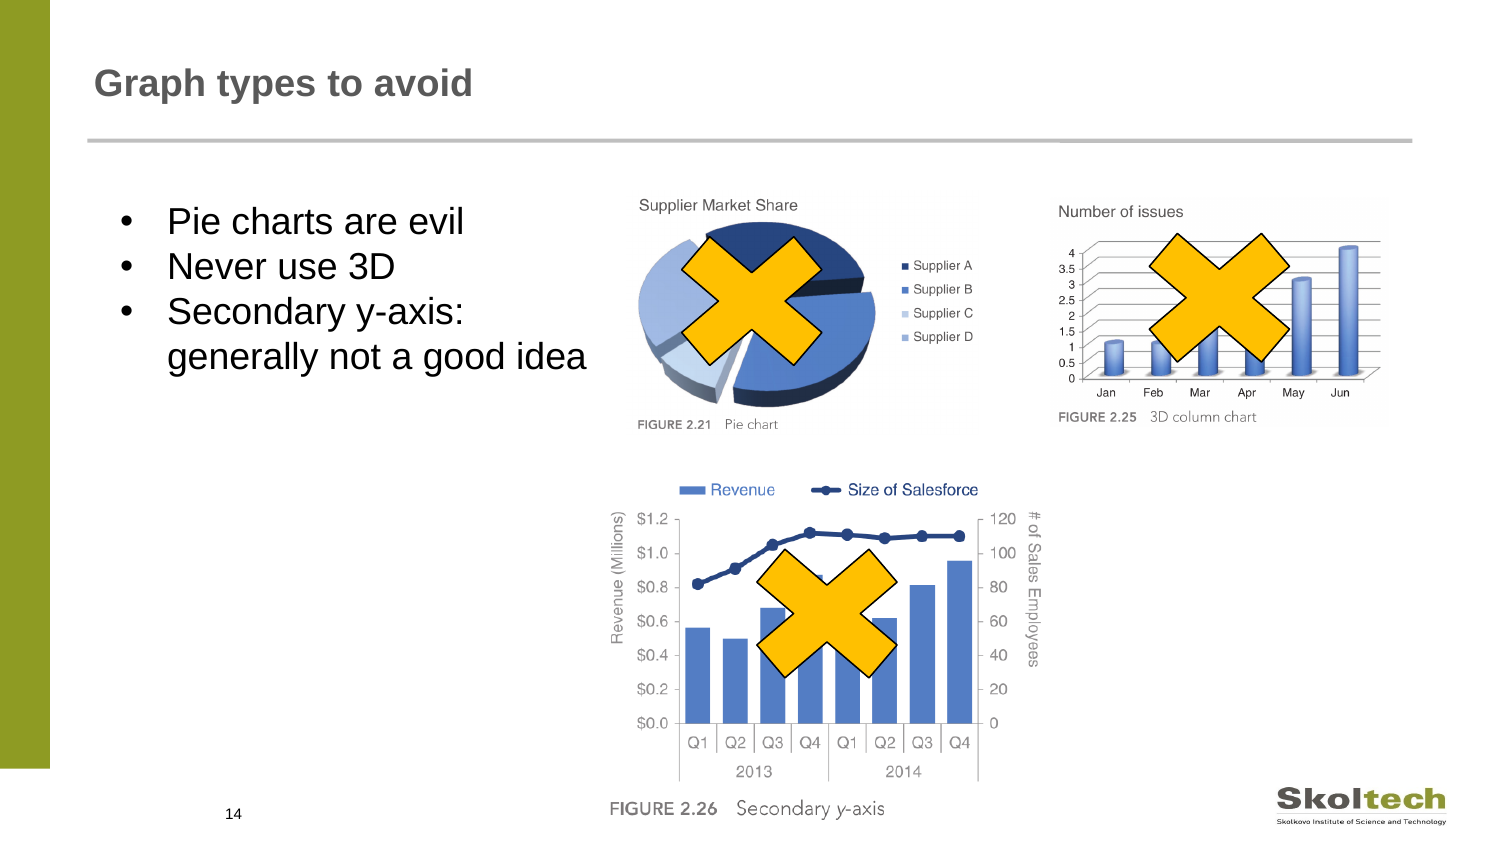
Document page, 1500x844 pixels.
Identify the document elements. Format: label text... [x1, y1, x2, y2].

text_box Pie charts are evil Never use 3D Secondary y‐axis: generally not a good idea [105, 190, 602, 385]
picture [626, 189, 979, 435]
title Graph types to avoid [78, 34, 1238, 122]
picture [603, 474, 1051, 826]
slide_number 14 [62, 796, 405, 844]
picture [1049, 197, 1390, 428]
picture [1275, 787, 1450, 826]
